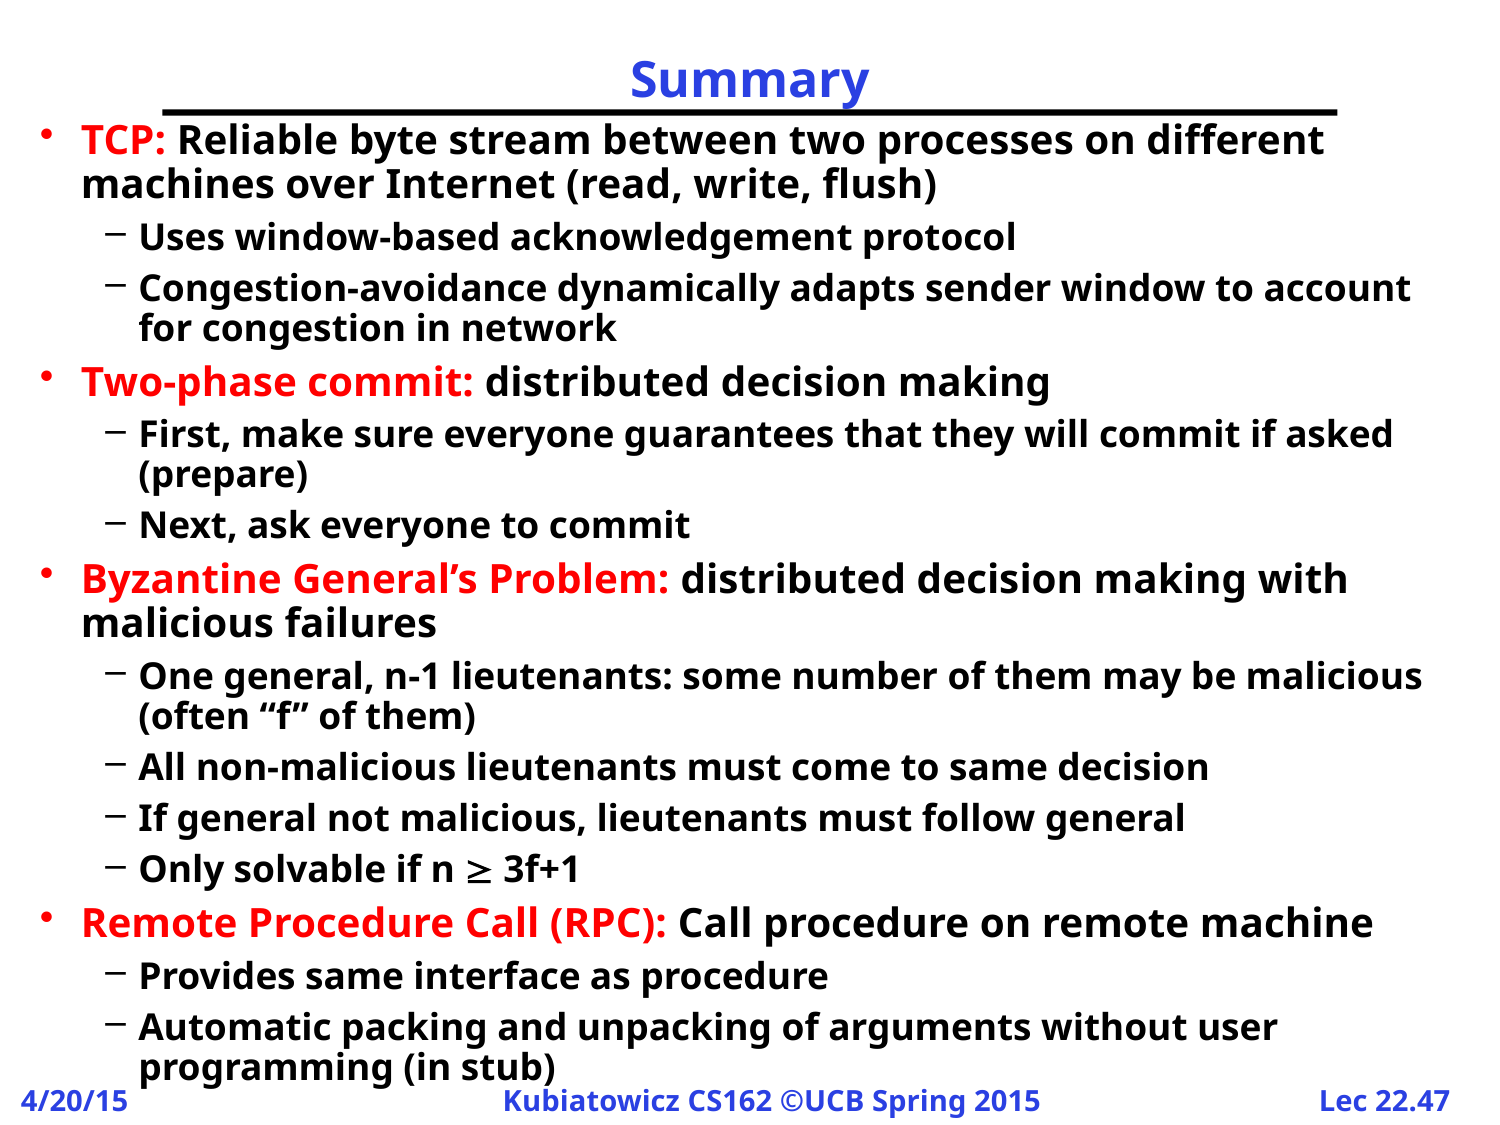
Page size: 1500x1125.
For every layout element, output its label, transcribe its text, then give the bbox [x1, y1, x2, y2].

title Summary [162, 37, 1338, 112]
list TCP: Reliable byte stream between two processes on different machines over Internet (read, write, flush) Uses window-based acknowledgement protocol Congestion-avoidance dynamically adapts sender window to account for congestion in network Two-phase commit: distributed decision making First, make sure everyone guarantees that they will commit if asked (prepare) Next, ask everyone to commit Byzantine General’s Problem: distributed decision making with malicious failures One general, n-1 lieutenants: some number of them may be malicious (often “f” of them) All non-malicious lieutenants must come to same decision If general not malicious, lieutenants must follow general Only solvable if n  3f+1 Remote Procedure Call (RPC): Call procedure on remote machine Provides same interface as procedure Automatic packing and unpacking of arguments without user programming (in stub) [24, 112, 1488, 1100]
